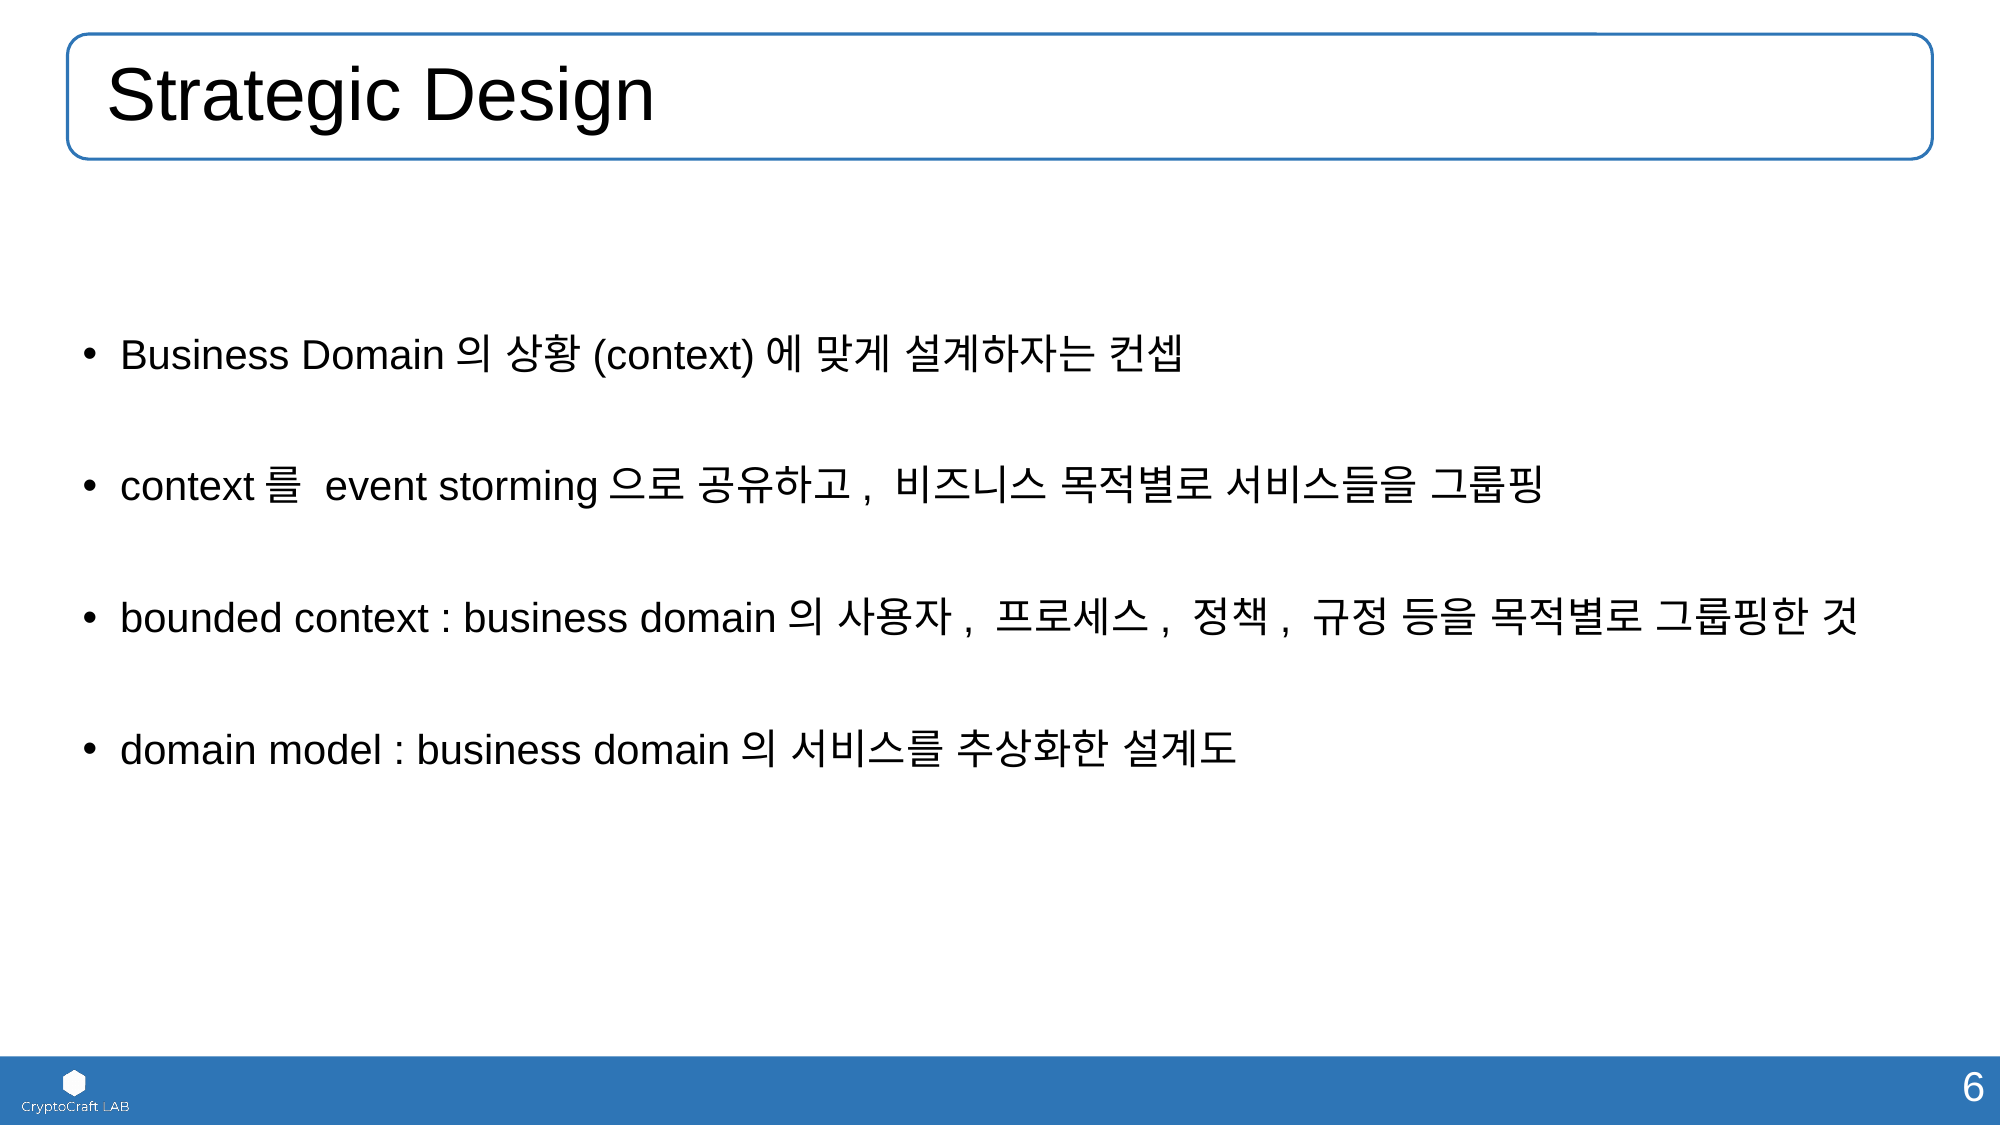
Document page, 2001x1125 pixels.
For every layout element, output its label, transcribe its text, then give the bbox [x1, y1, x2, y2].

picture [13, 1061, 138, 1123]
list Business Domain의 상황(context)에 맞게 설계하자는 컨셉 context를 event storming으로 공유하고, 비즈니스 목적별로 서비스들을 그룹핑 bounded context : business domain의 사용자, 프로세스, 정책, 규정 등을 목적별로 그룹핑한 것 domain model : business domain의 서비스를 추상화한 설계도 [67, 189, 1933, 1019]
title Strategic Design [91, 34, 1933, 160]
